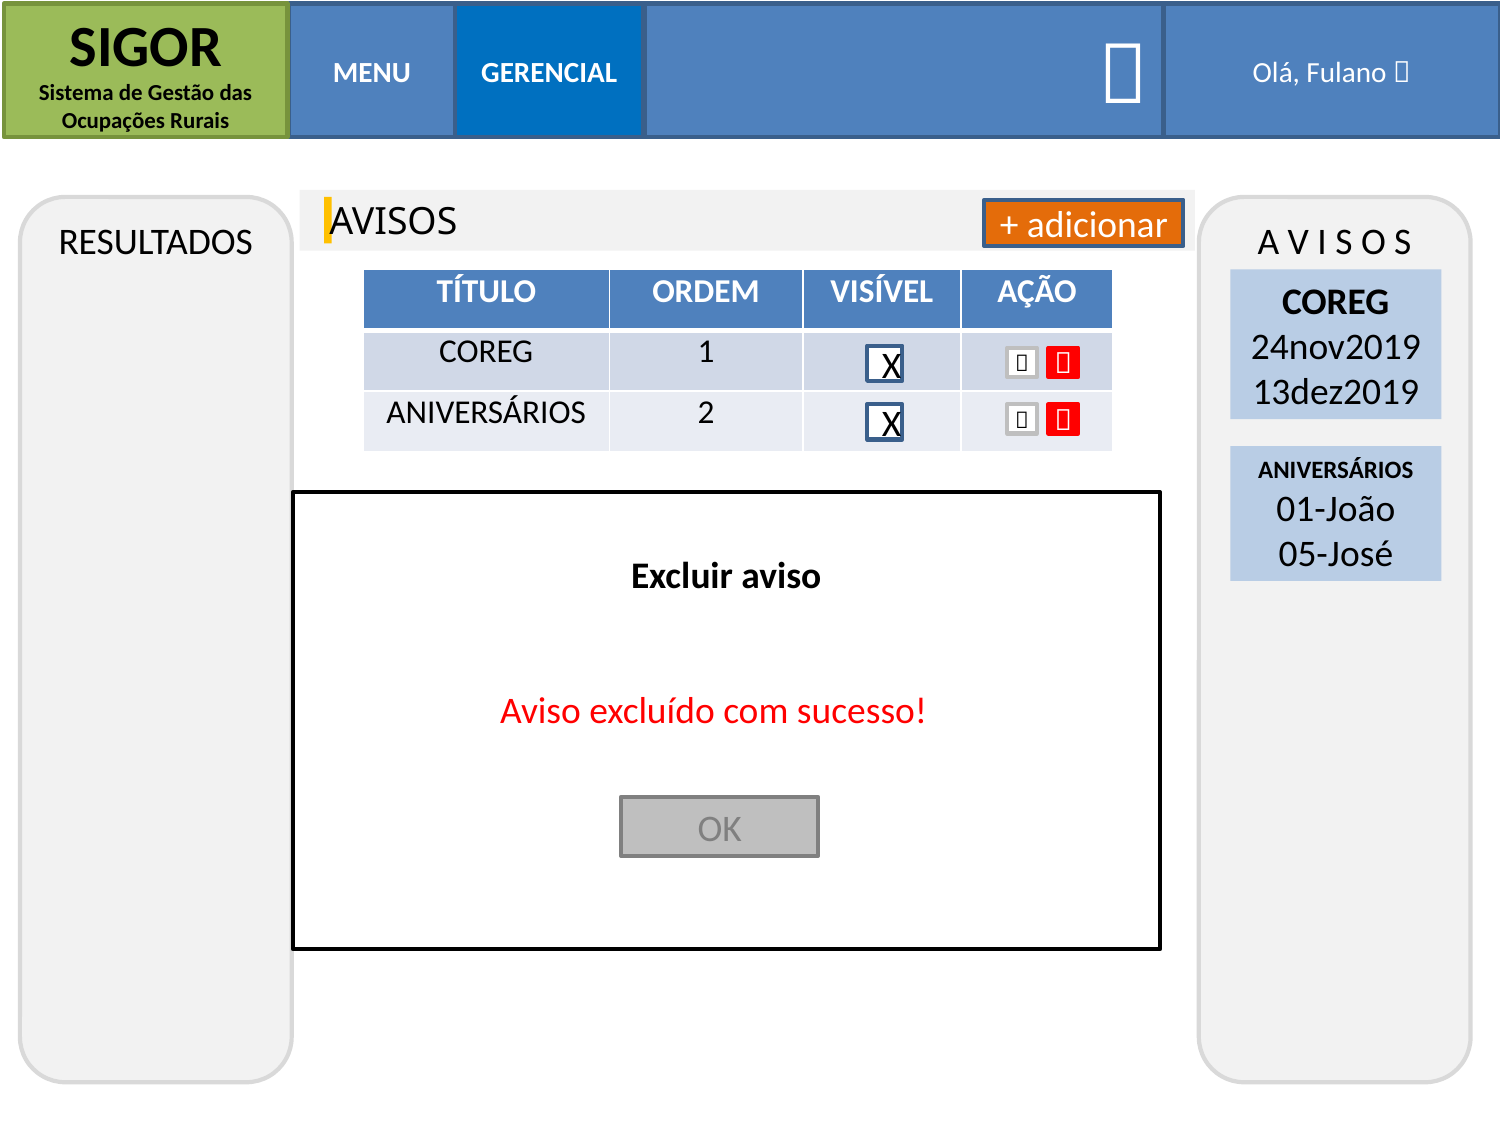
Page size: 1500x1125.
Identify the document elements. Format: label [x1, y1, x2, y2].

table_header [804, 270, 960, 328]
table_cell [364, 392, 609, 451]
text_box [865, 344, 904, 383]
text_box [2, 1, 1500, 139]
text_box [1046, 346, 1080, 379]
text_box [865, 402, 904, 442]
table_cell [962, 392, 1112, 451]
text_box [1005, 402, 1039, 436]
table_cell [804, 333, 960, 390]
table_cell [962, 333, 1112, 390]
table_cell [364, 333, 609, 390]
table_header [962, 270, 1112, 328]
table_cell [610, 333, 802, 390]
table_header [610, 270, 802, 328]
table_header [364, 270, 609, 328]
text_box [297, 188, 1473, 1085]
table_cell [610, 392, 802, 451]
table_cell [804, 392, 960, 451]
text_box [17, 194, 1187, 1085]
text_box [1046, 402, 1080, 436]
text_box [1005, 346, 1039, 379]
